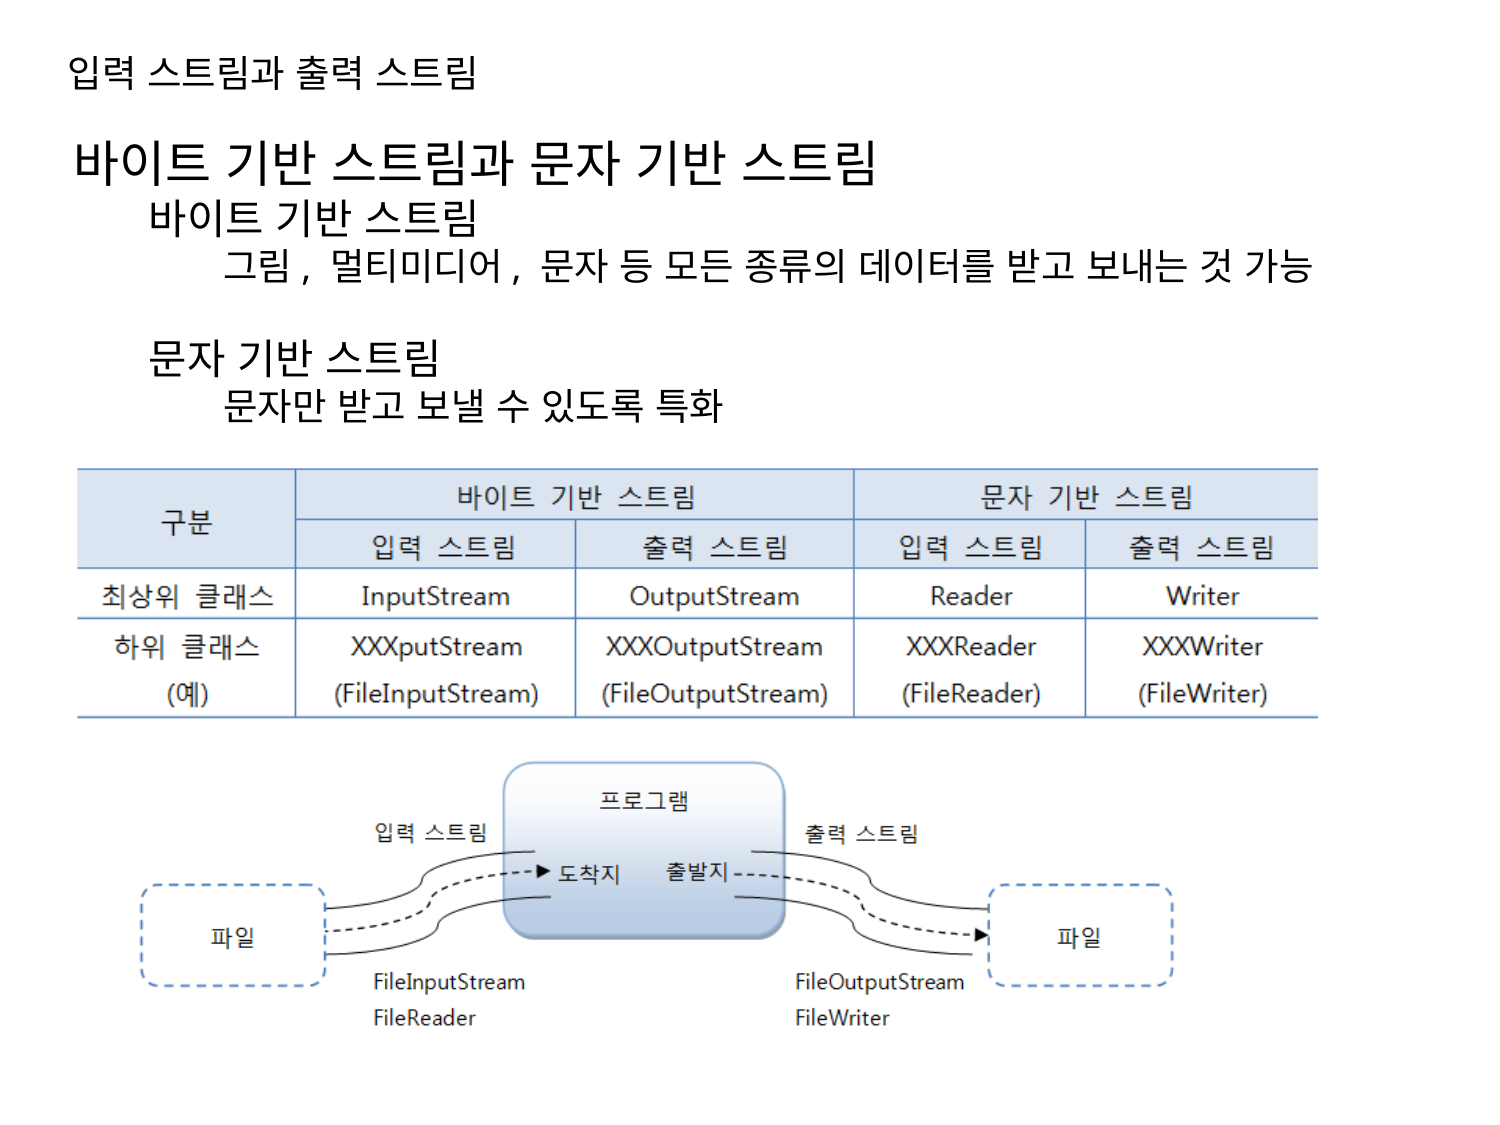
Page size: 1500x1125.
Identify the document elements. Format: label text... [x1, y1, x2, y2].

text_box 입력 스트림과 출력 스트림 [53, 42, 644, 103]
picture [76, 467, 1318, 720]
text_box 바이트 기반 스트림과 문자 기반 스트림 바이트 기반 스트림 그림, 멀티미디어, 문자 등 모든 종류의 데이터를 받고 보내는 것 가능 문자 기반 스트림 문자만 받고 보낼 수 있도록 특화 [58, 125, 1483, 481]
picture [137, 758, 1177, 1047]
